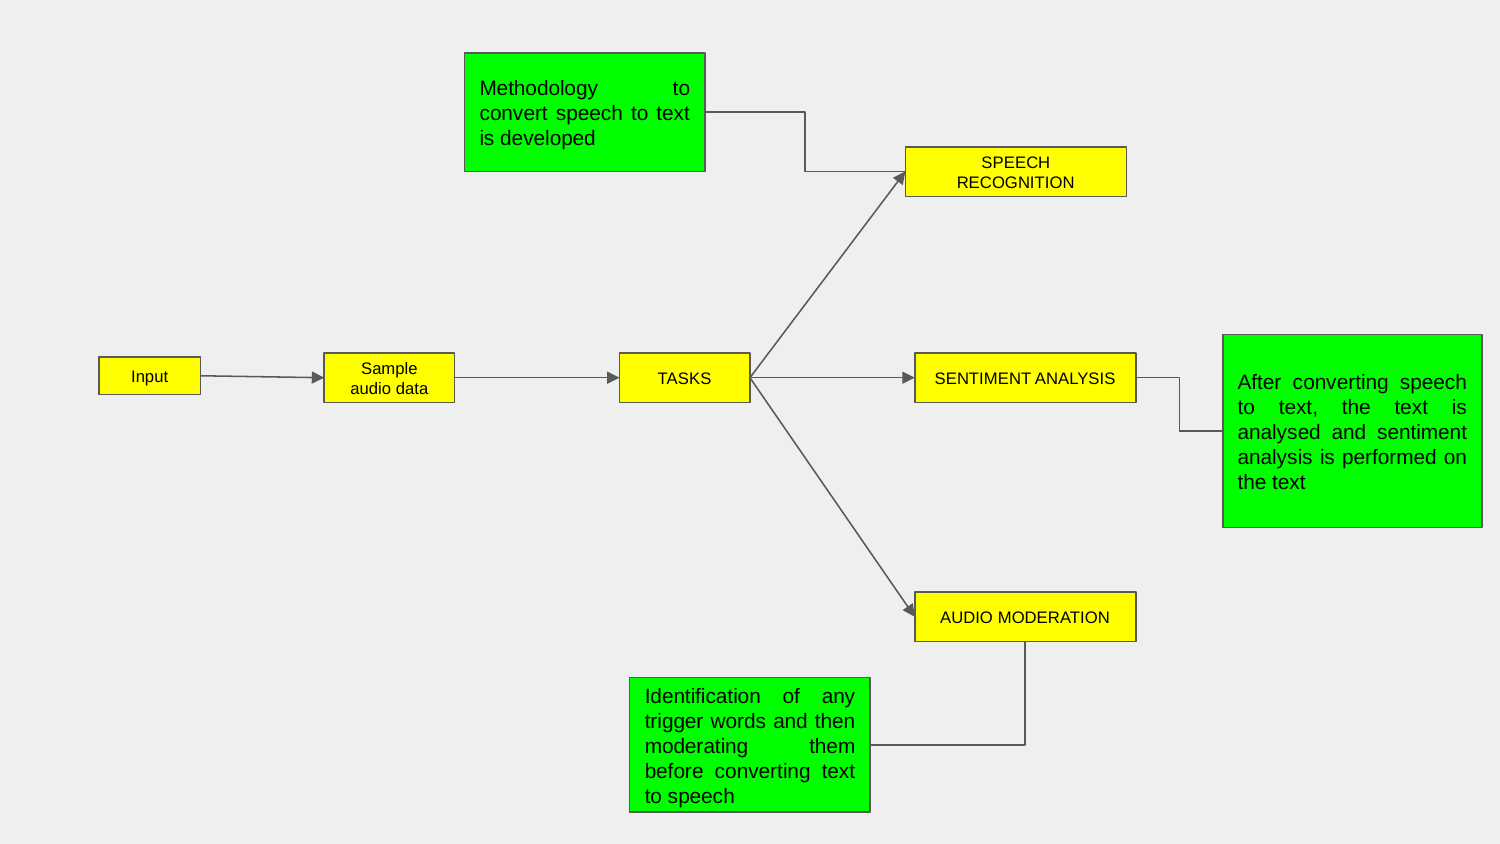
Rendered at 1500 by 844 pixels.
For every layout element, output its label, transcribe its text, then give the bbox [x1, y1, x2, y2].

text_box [749, 377, 915, 617]
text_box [895, 615, 1000, 771]
text_box After converting speech to text, the text is analysed and sentiment analysis is performed on the text [1222, 334, 1482, 528]
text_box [1135, 377, 1223, 432]
text_box Sample audio data [324, 352, 455, 403]
text_box Identification of any trigger words and then moderating them before converting text to speech [629, 677, 871, 813]
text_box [704, 111, 906, 172]
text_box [749, 180, 906, 376]
text_box AUDIO MODERATION [920, 592, 1136, 642]
text_box SPEECH RECOGNITION [910, 146, 1127, 197]
text_box Methodology to convert speech to text is developed [464, 52, 706, 172]
text_box SENTIMENT ANALYSIS [914, 352, 1136, 403]
text_box Input [98, 357, 201, 395]
text_box TASKS [619, 352, 744, 403]
